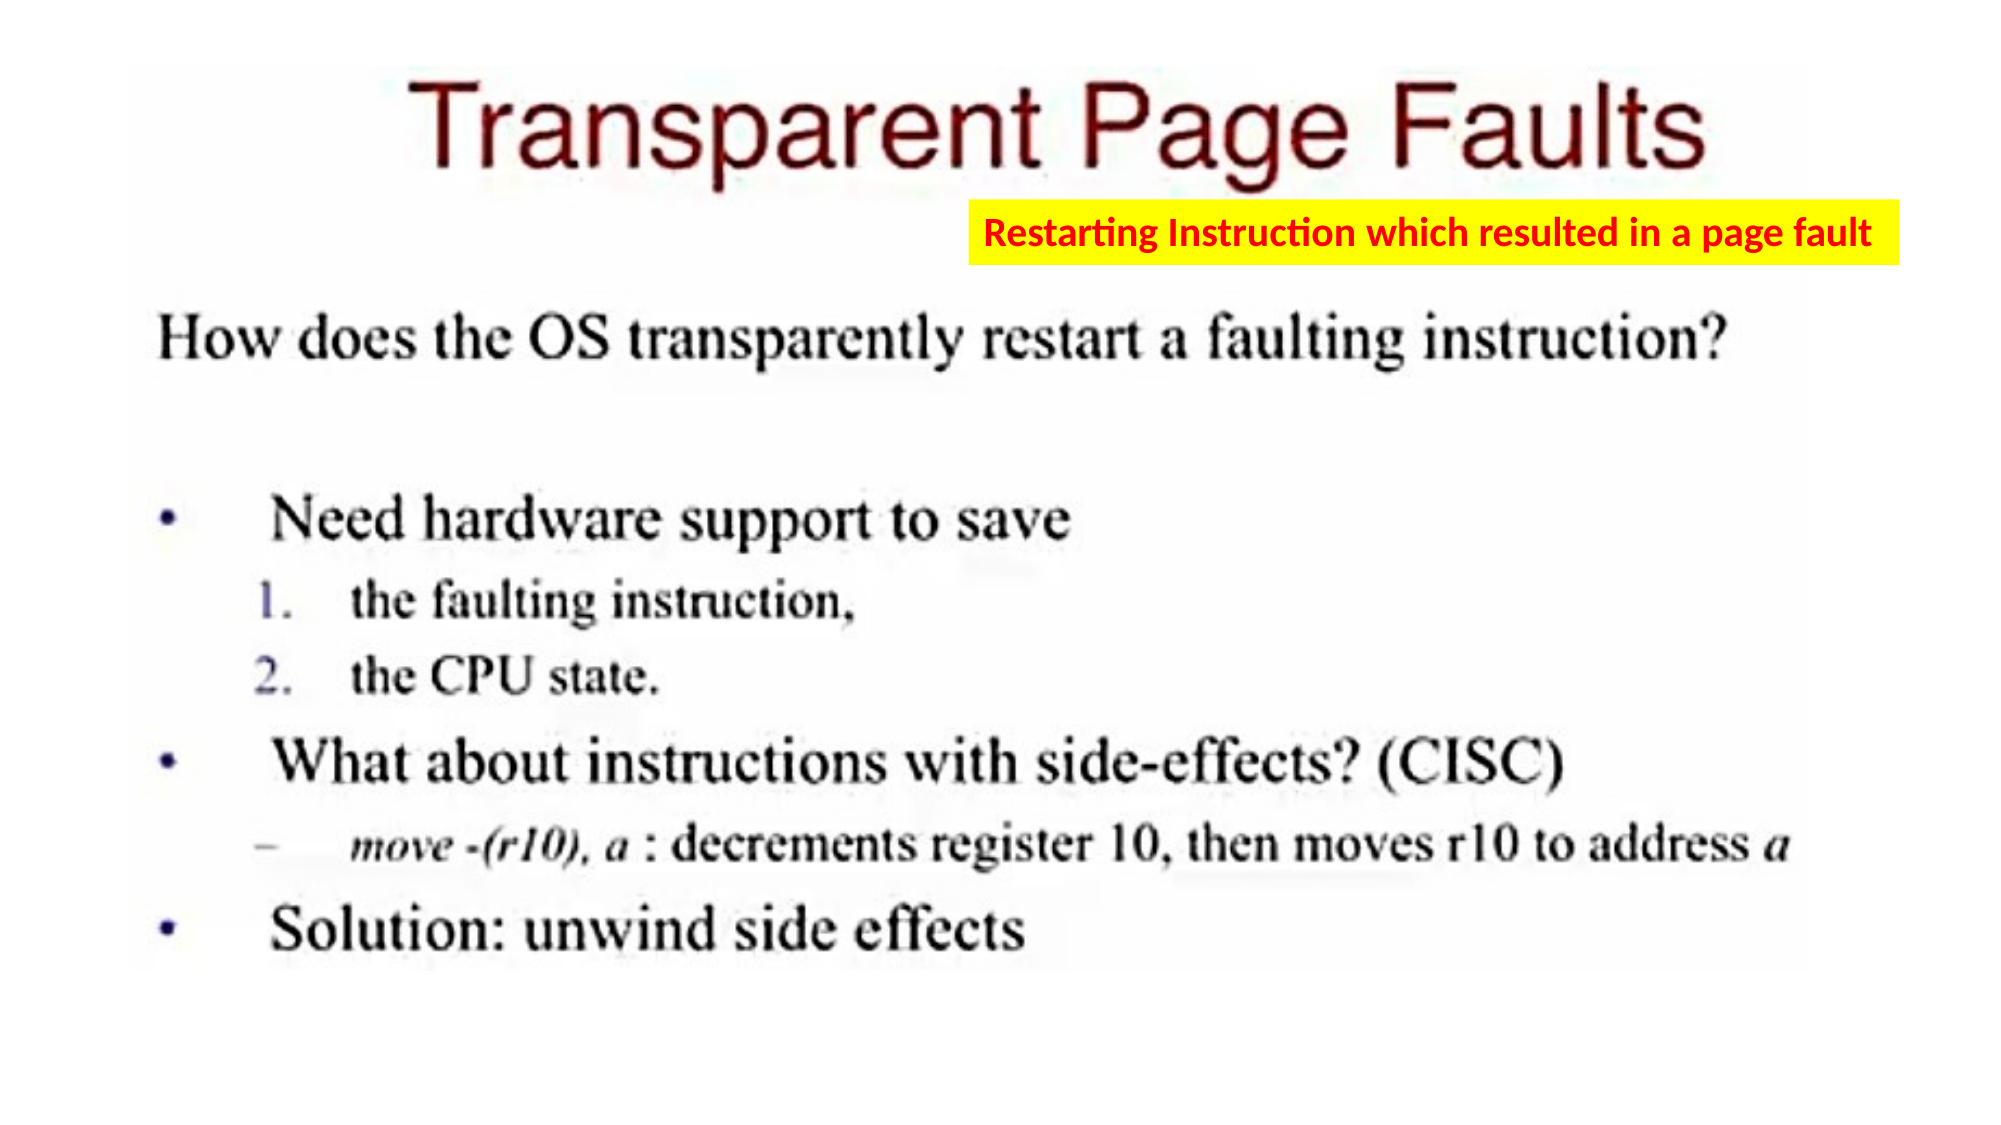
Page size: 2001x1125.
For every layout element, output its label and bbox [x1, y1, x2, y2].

text_box [129, 65, 1900, 971]
